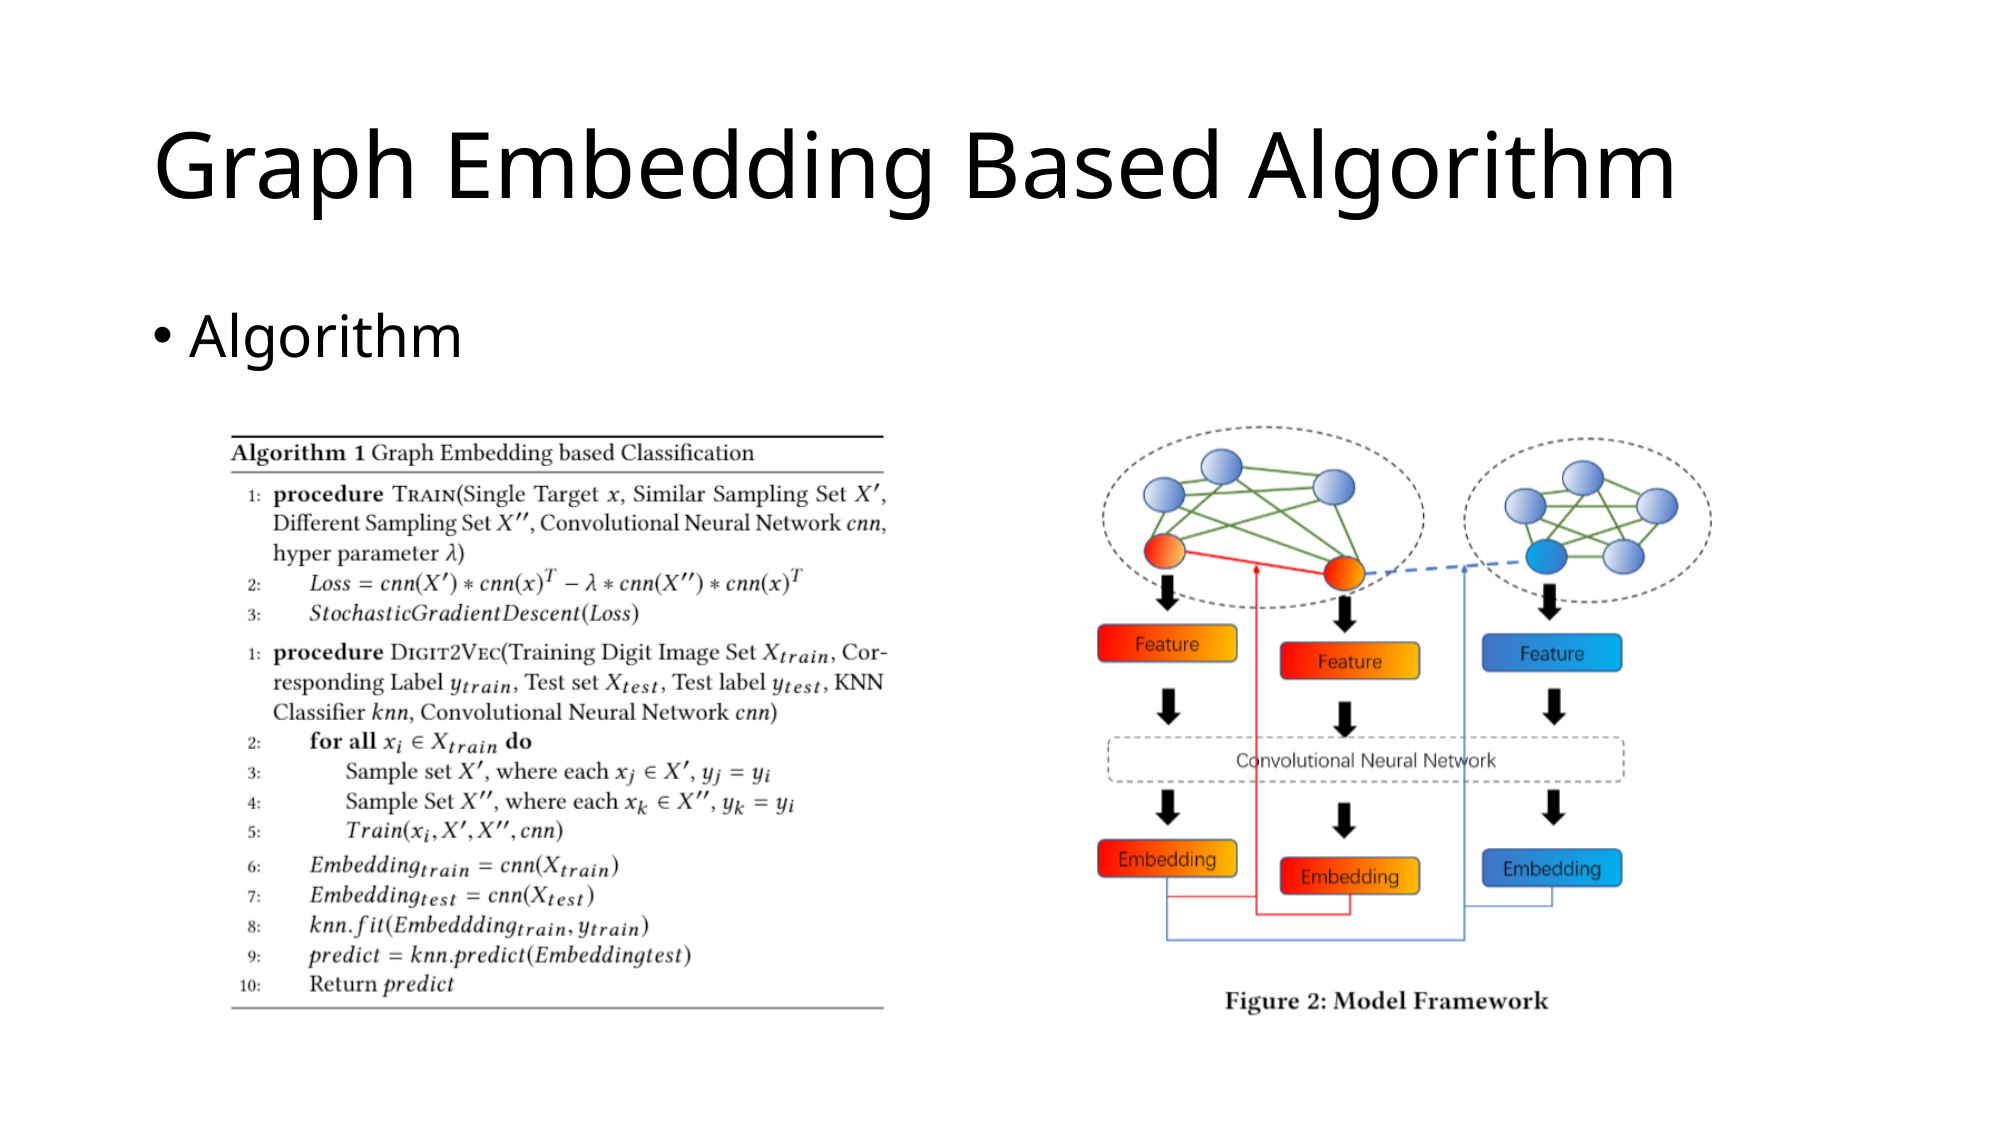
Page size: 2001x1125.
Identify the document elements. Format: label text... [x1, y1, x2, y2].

title Graph Embedding Based Algorithm [137, 59, 1863, 278]
picture [1051, 388, 1763, 1036]
picture [205, 408, 949, 1024]
list Algorithm [137, 299, 1863, 1014]
